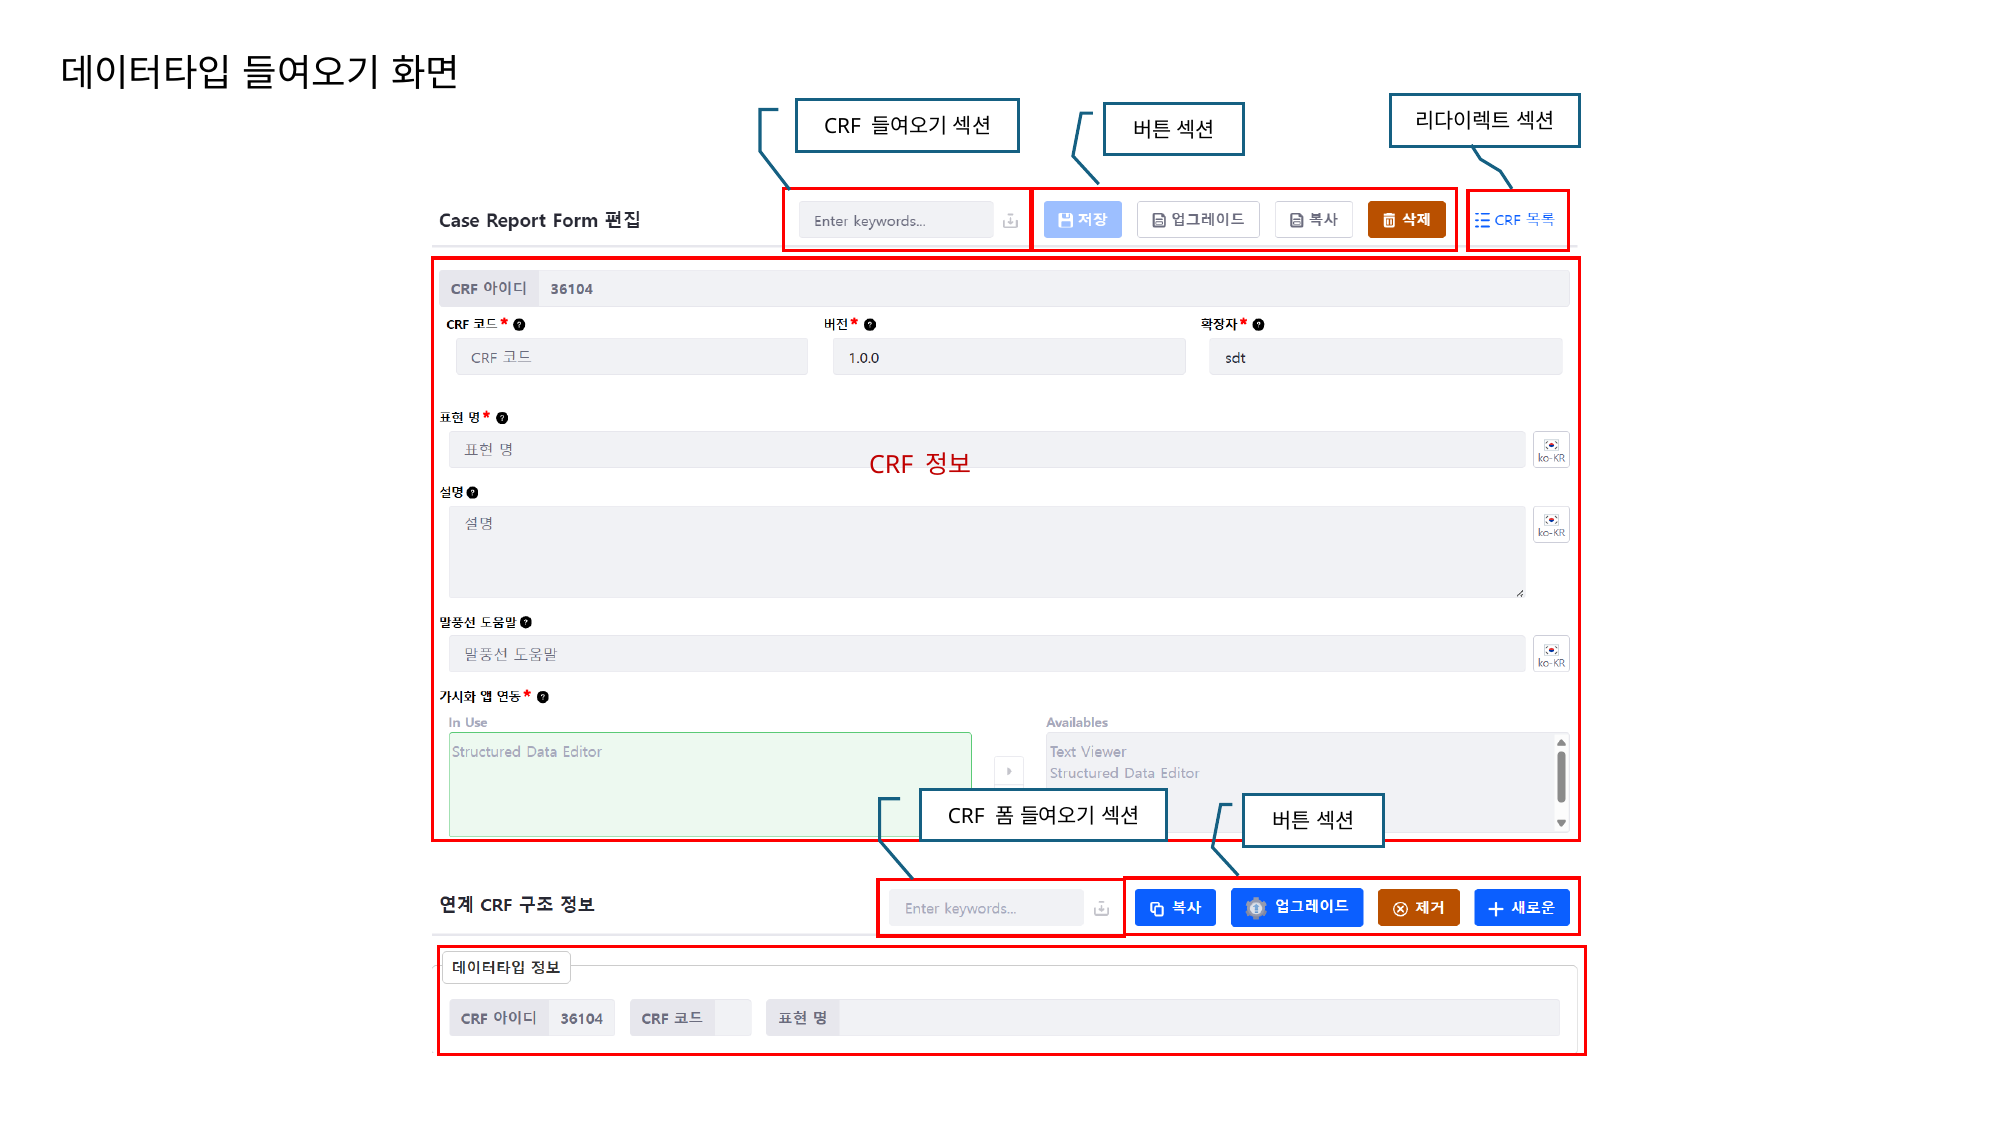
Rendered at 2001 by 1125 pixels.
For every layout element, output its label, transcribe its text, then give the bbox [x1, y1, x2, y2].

text_box CRF 들여오기 섹션 [758, 107, 791, 188]
text_box 버튼 섹션 [1103, 102, 1245, 156]
text_box 데이터타입 들여오기 화면 [45, 41, 476, 102]
text_box 리다이렉트 섹션 [1389, 93, 1581, 188]
text_box CRF 들여오기 섹션 [795, 98, 1020, 153]
text_box 버튼 섹션 [1071, 111, 1100, 186]
picture [432, 188, 1597, 1054]
